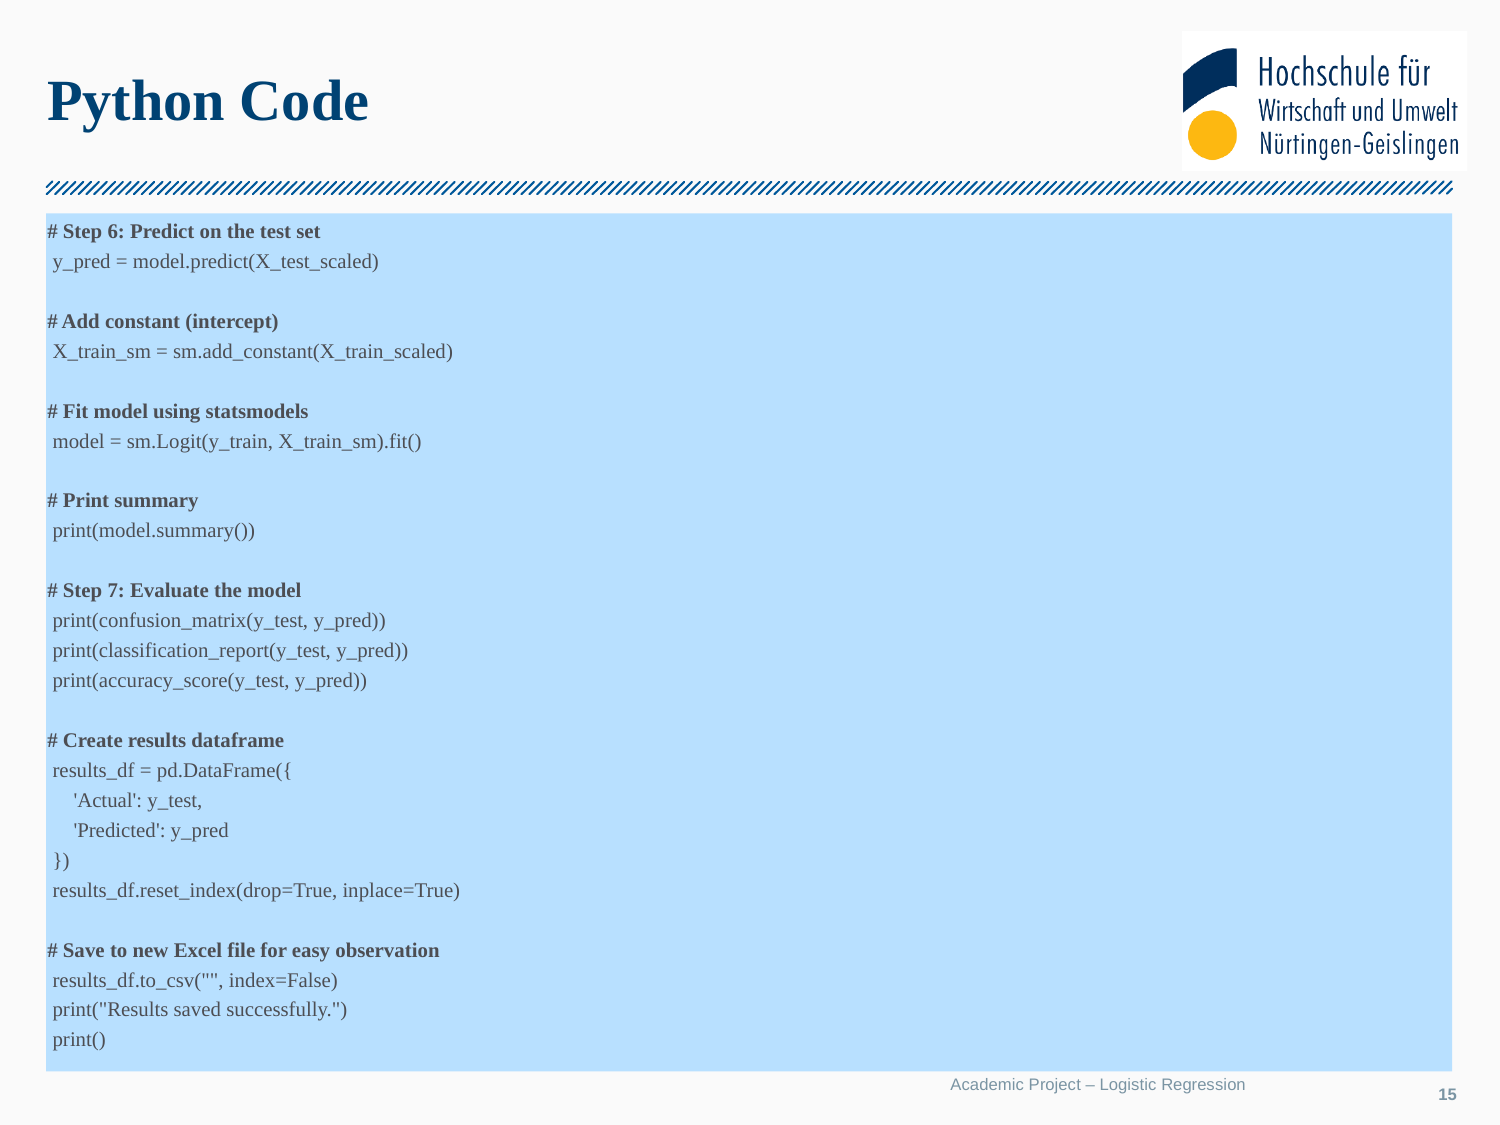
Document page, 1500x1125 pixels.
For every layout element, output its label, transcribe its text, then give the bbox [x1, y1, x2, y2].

slide_number 15 [1384, 1071, 1457, 1117]
list # Step 6: Predict on the test set y_pred = model.predict(X_test_scaled) # Add constant (intercept) X_train_sm = sm.add_constant(X_train_scaled) # Fit model using statsmodels model = sm.Logit(y_train, X_train_sm).fit() # Print summary print(model.summary()) # Step 7: Evaluate the model print(confusion_matrix(y_test, y_pred)) print(classification_report(y_test, y_pred)) print(accuracy_score(y_test, y_pred)) # Create results dataframe results_df = pd.DataFrame({ 'Actual': y_test, 'Predicted': y_pred }) results_df.reset_index(drop=True, inplace=True) # Save to new Excel file for easy observation results_df.to_csv("", index=False) print("Results saved successfully.") print() [47, 212, 1456, 1039]
picture [1181, 31, 1468, 171]
text_box Python Code [47, 62, 1170, 181]
footer Academic Project – Logistic Regression [703, 1071, 1247, 1117]
text_box [44, 211, 1454, 1073]
